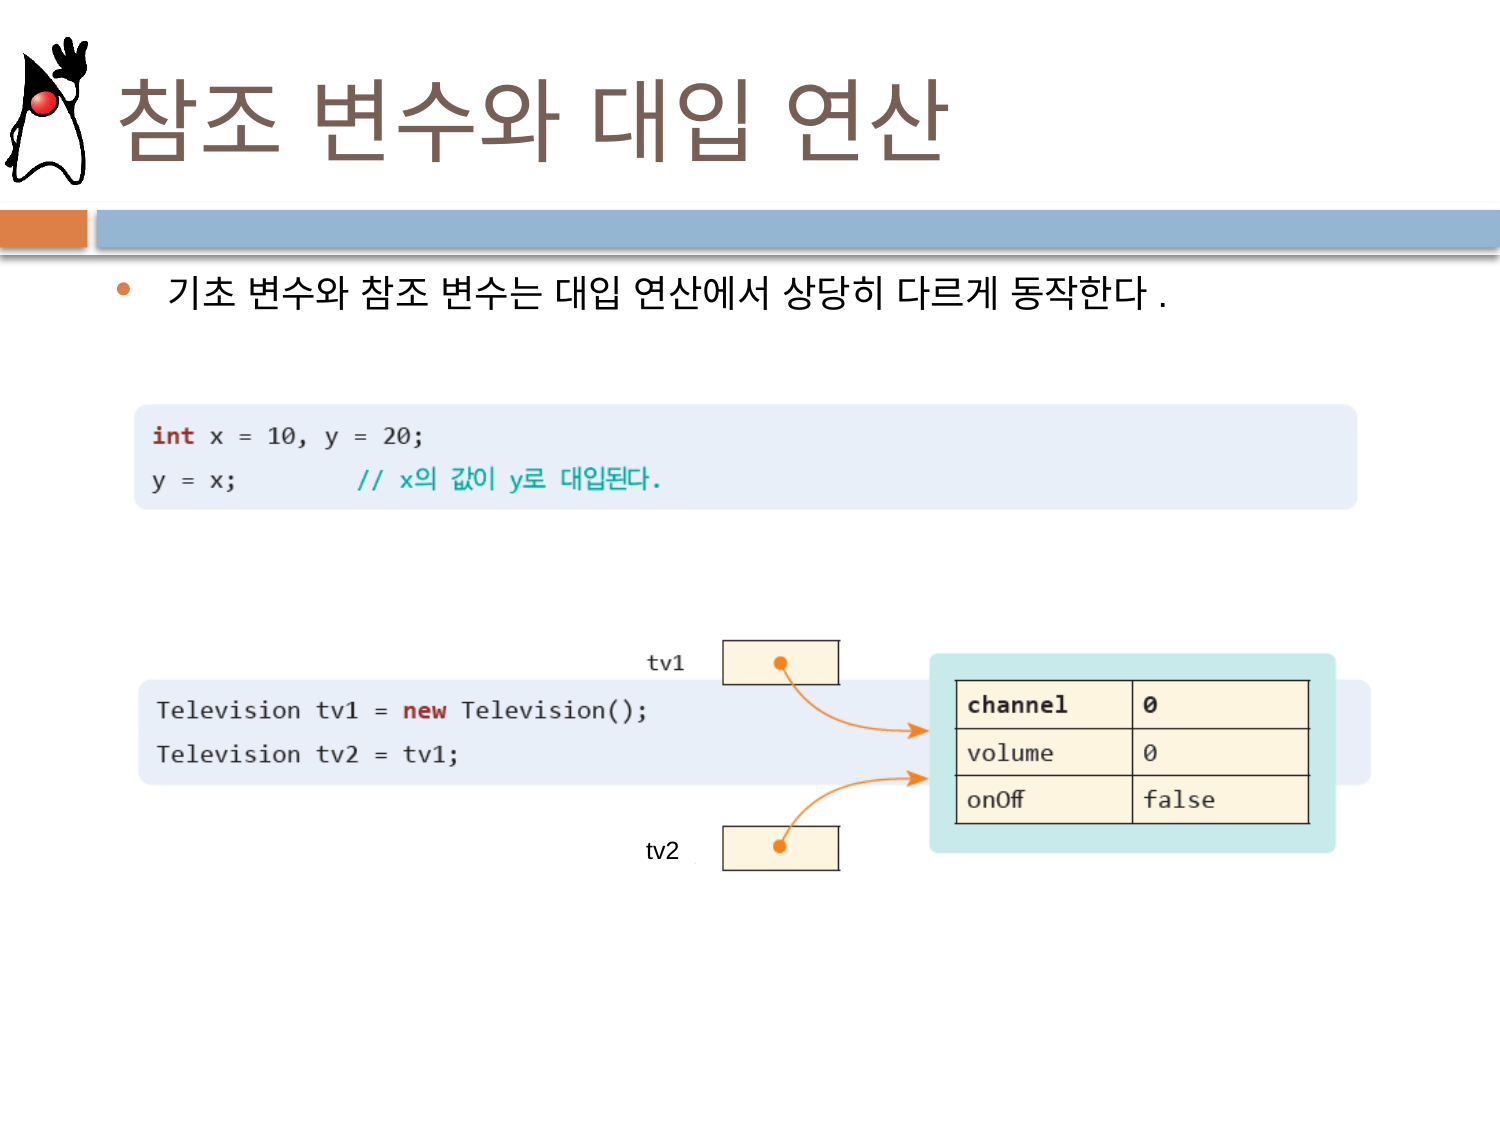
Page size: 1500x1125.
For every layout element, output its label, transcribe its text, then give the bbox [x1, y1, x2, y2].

picture [133, 625, 1400, 897]
list 기초 변수와 참조 변수는 대입 연산에서 상당히 다르게 동작한다. [100, 262, 1438, 1000]
picture [5, 37, 88, 185]
title 참조 변수와 대입 연산 [100, 37, 1438, 200]
picture [118, 381, 1382, 525]
